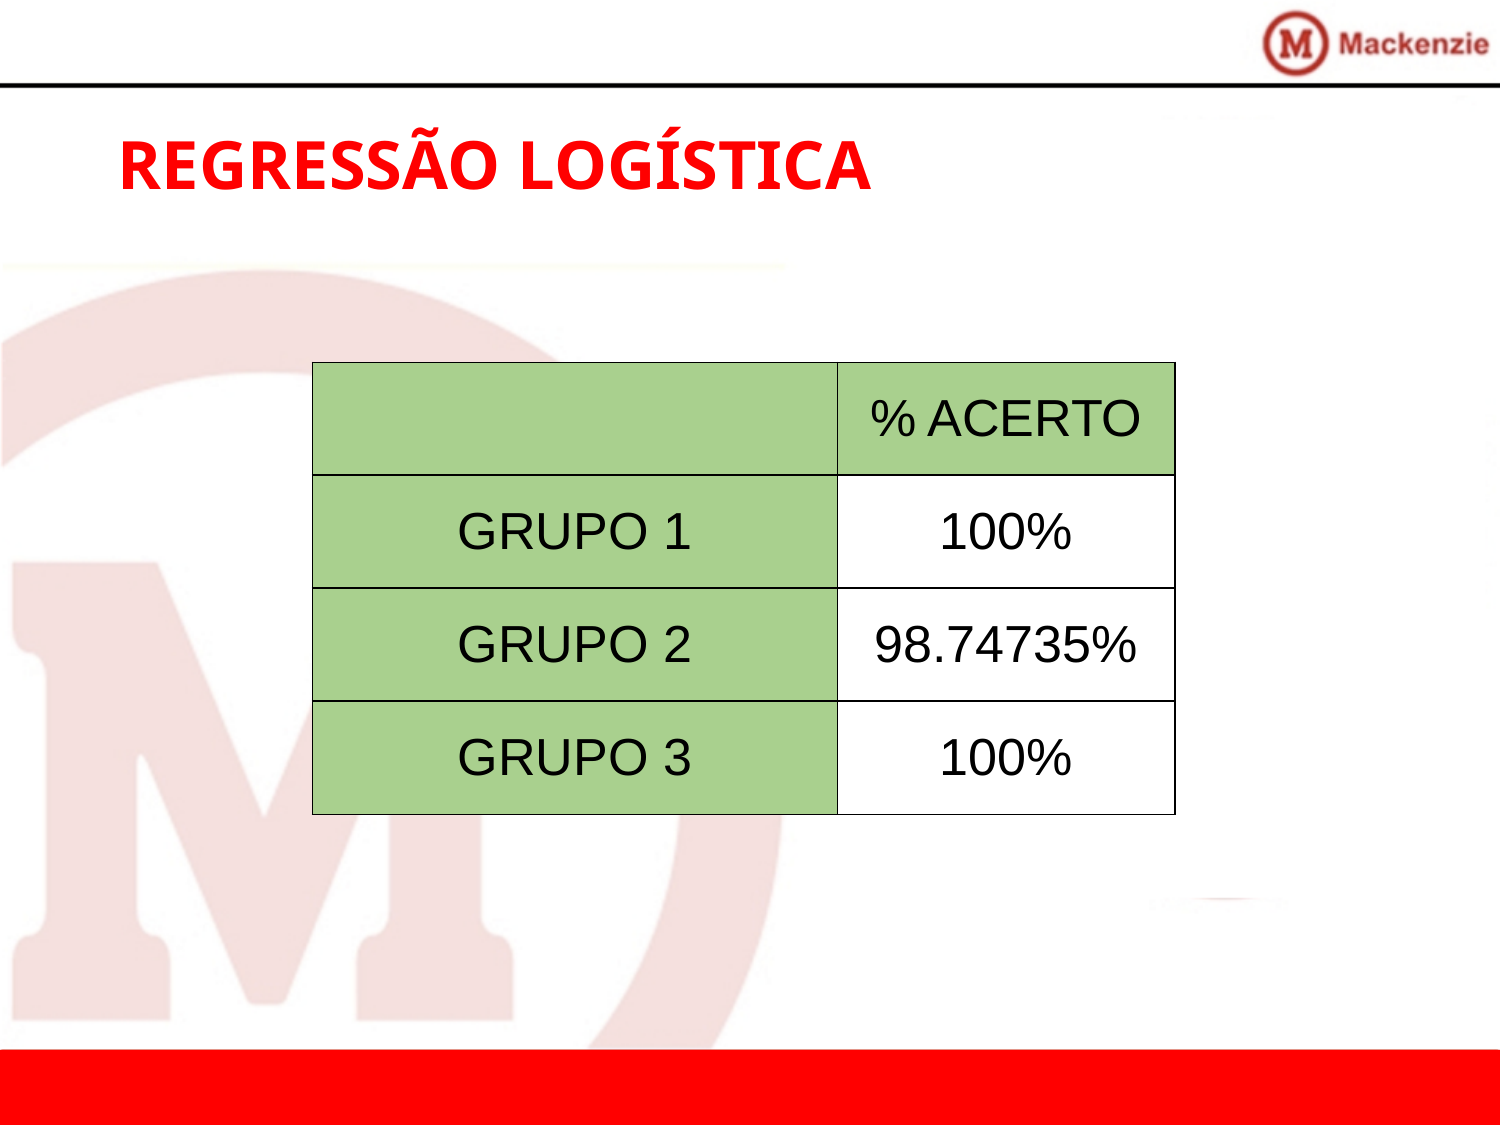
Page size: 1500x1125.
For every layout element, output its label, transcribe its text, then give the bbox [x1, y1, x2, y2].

table_header [313, 363, 837, 474]
table_cell 98.74735% [838, 589, 1174, 700]
table_cell GRUPO 3 [313, 702, 837, 814]
table_cell GRUPO 1 [313, 476, 837, 587]
table_cell GRUPO 2 [313, 589, 837, 700]
table_cell 100% [838, 702, 1174, 814]
picture [0, 0, 1500, 1049]
text_box REGRESSÃO LOGÍSTICA [103, 59, 1397, 278]
table_header % ACERTO [838, 363, 1174, 474]
table_cell 100% [838, 476, 1174, 587]
